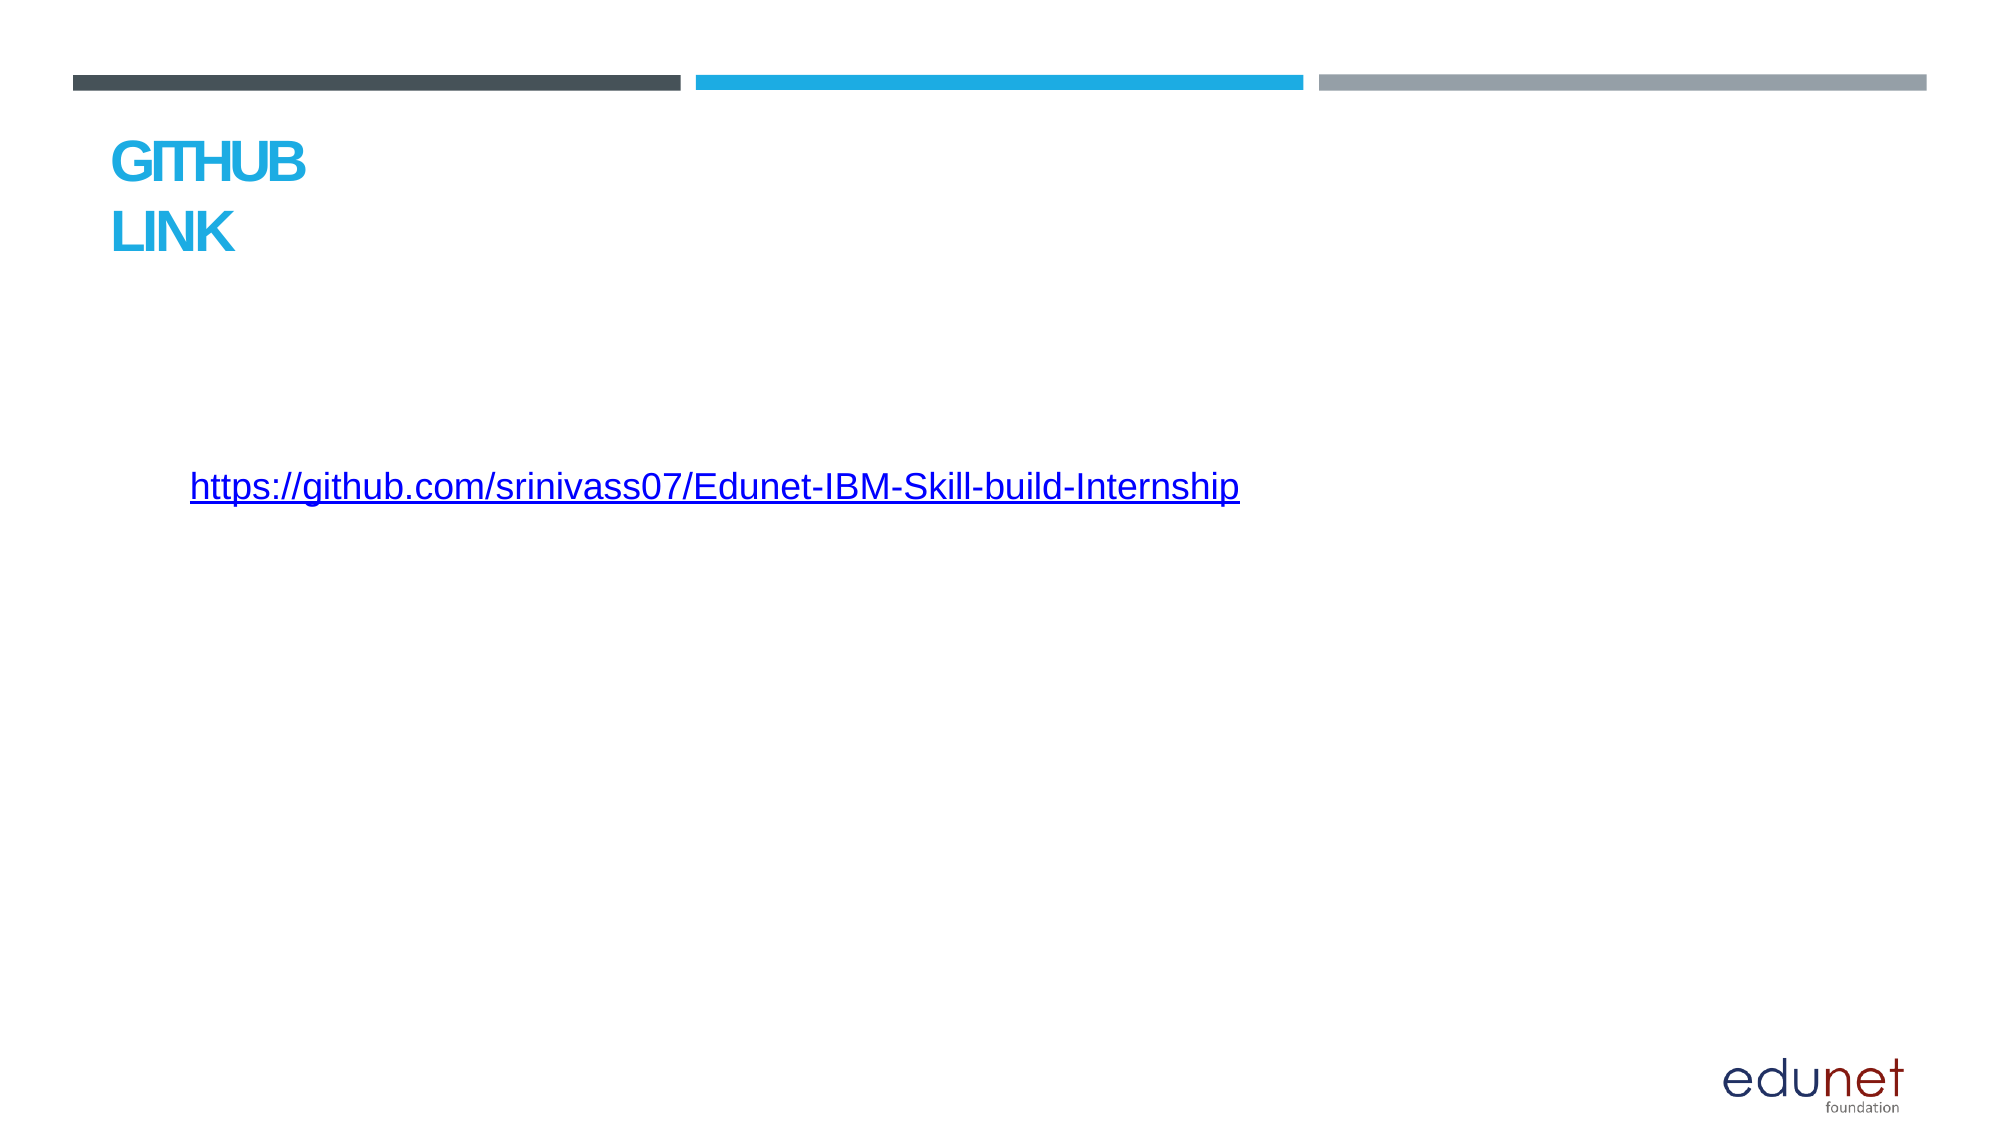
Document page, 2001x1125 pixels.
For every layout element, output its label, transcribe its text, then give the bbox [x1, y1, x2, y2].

title GITHUB LINK [108, 120, 444, 311]
picture [1723, 1057, 1904, 1113]
text_box https://github.com/srinivass07/Edunet-IBM-Skill-build-Internship [174, 454, 1488, 515]
